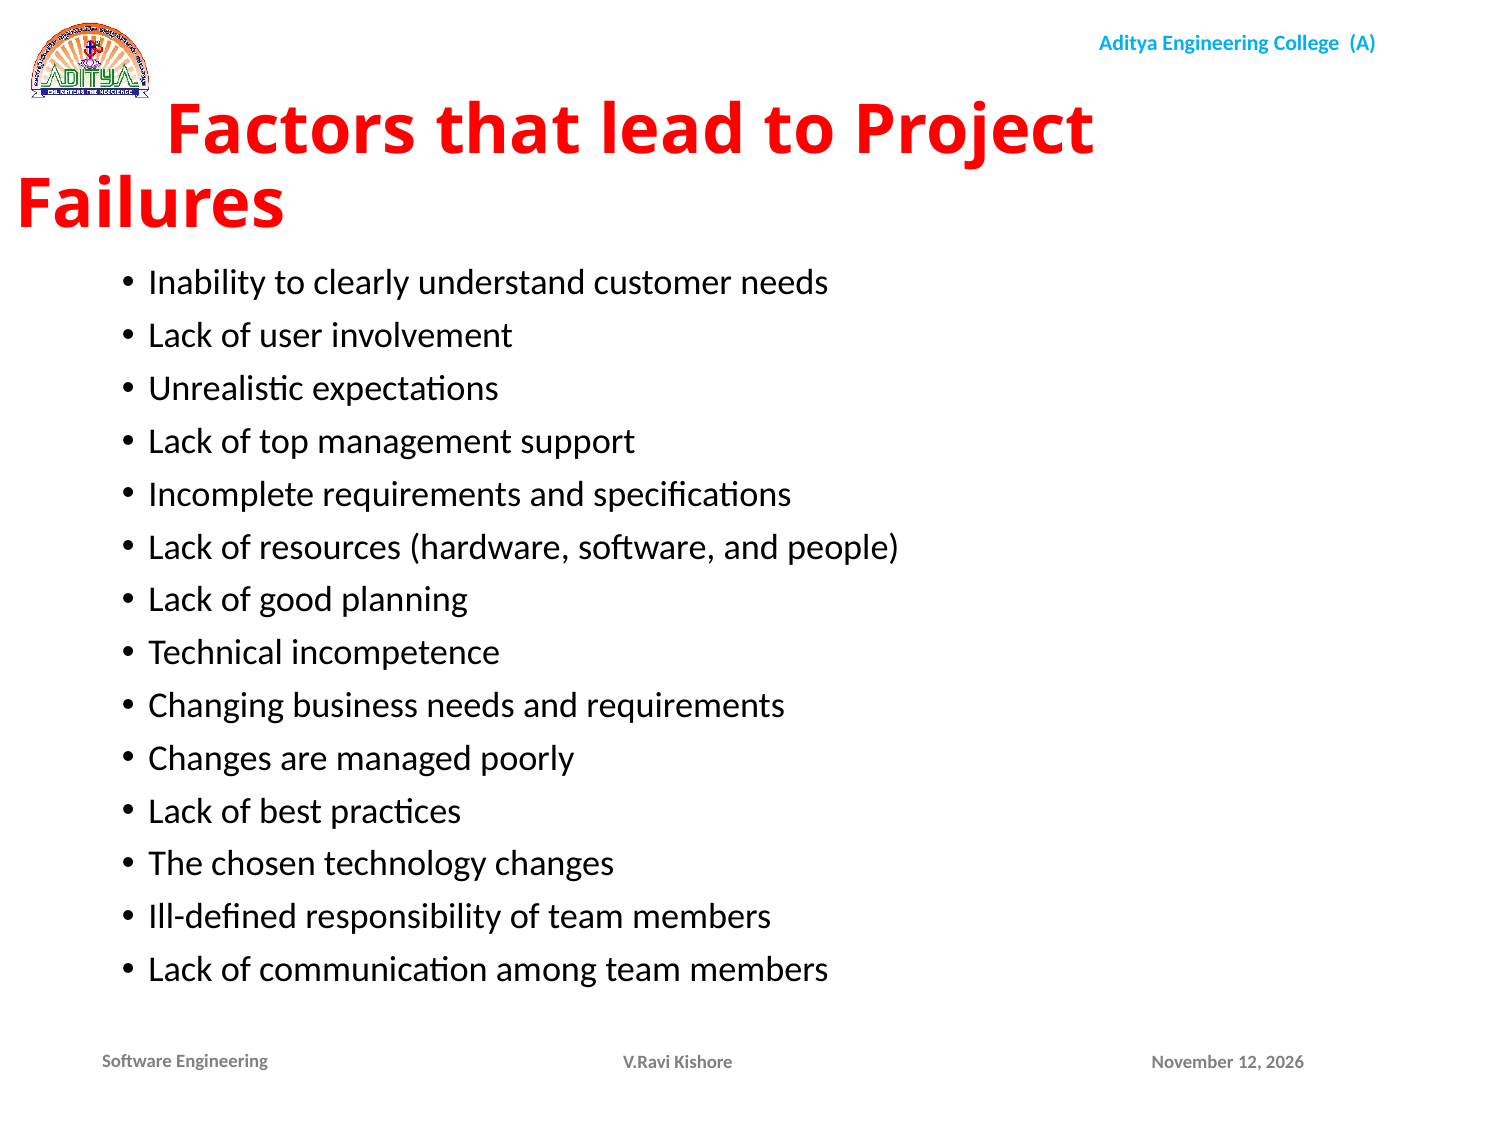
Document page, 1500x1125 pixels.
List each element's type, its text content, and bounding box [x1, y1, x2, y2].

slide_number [1136, 1031, 1396, 1092]
footer V.Ravi Kishore [509, 1031, 847, 1092]
title Factors that lead to Project Failures [0, 59, 1294, 278]
list Inability to clearly understand customer needs Lack of user involvement Unrealistic expectations Lack of top management support Incomplete requirements and specifications Lack of resources (hardware, software, and people) Lack of good planning Technical incompetence Changing business needs and requirements Changes are managed poorly Lack of best practices The chosen technology changes Ill-defined responsibility of team members Lack of communication among team members [106, 256, 1401, 1000]
picture [29, 22, 150, 59]
